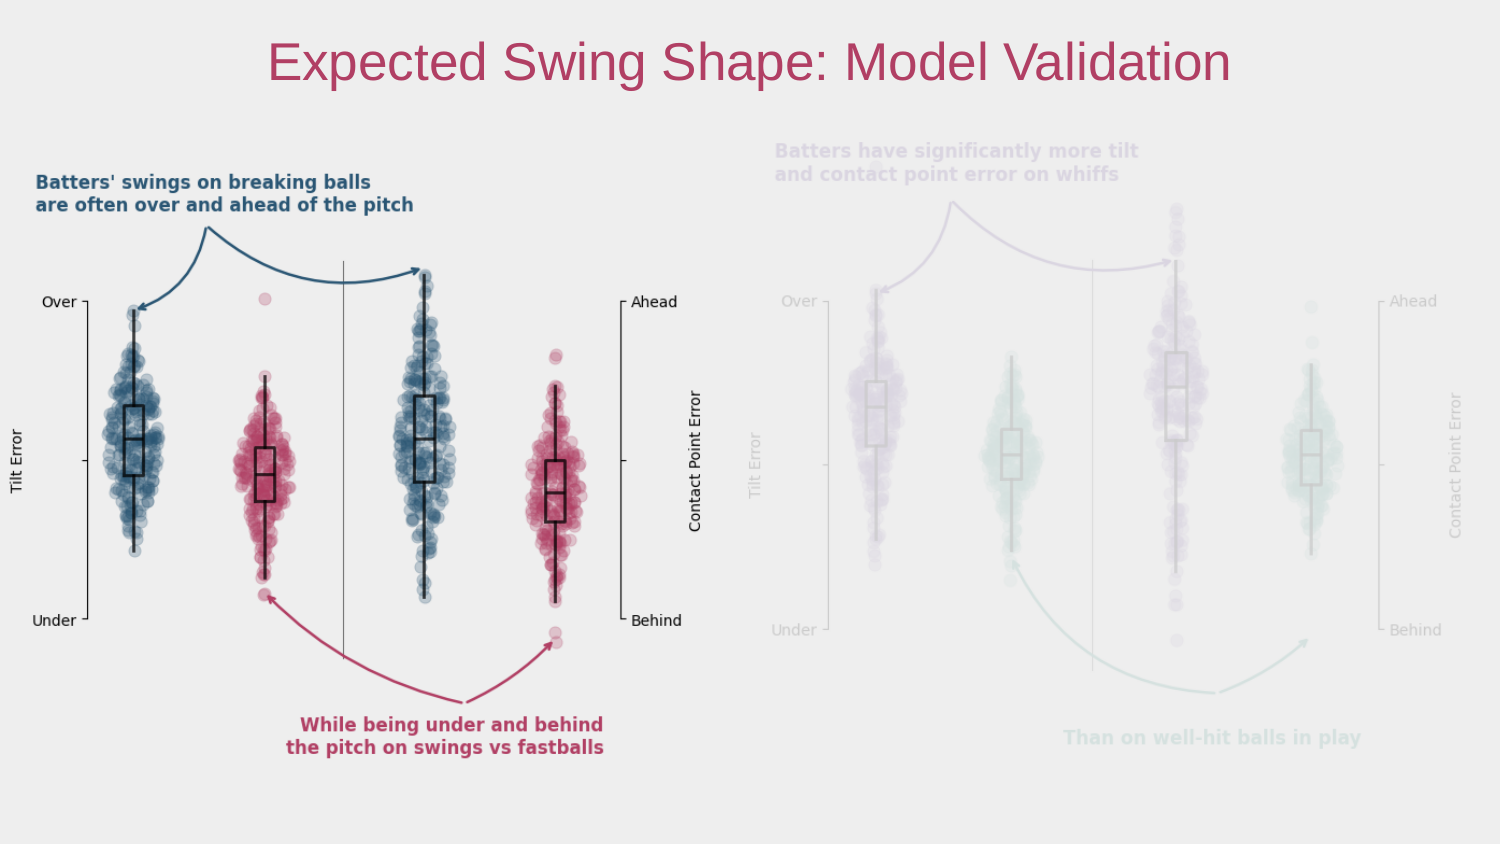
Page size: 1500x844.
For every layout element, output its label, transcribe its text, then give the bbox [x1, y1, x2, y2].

picture [0, 163, 714, 768]
title Expected Swing Shape: Model Validation [51, 12, 1449, 107]
picture [738, 131, 1476, 760]
